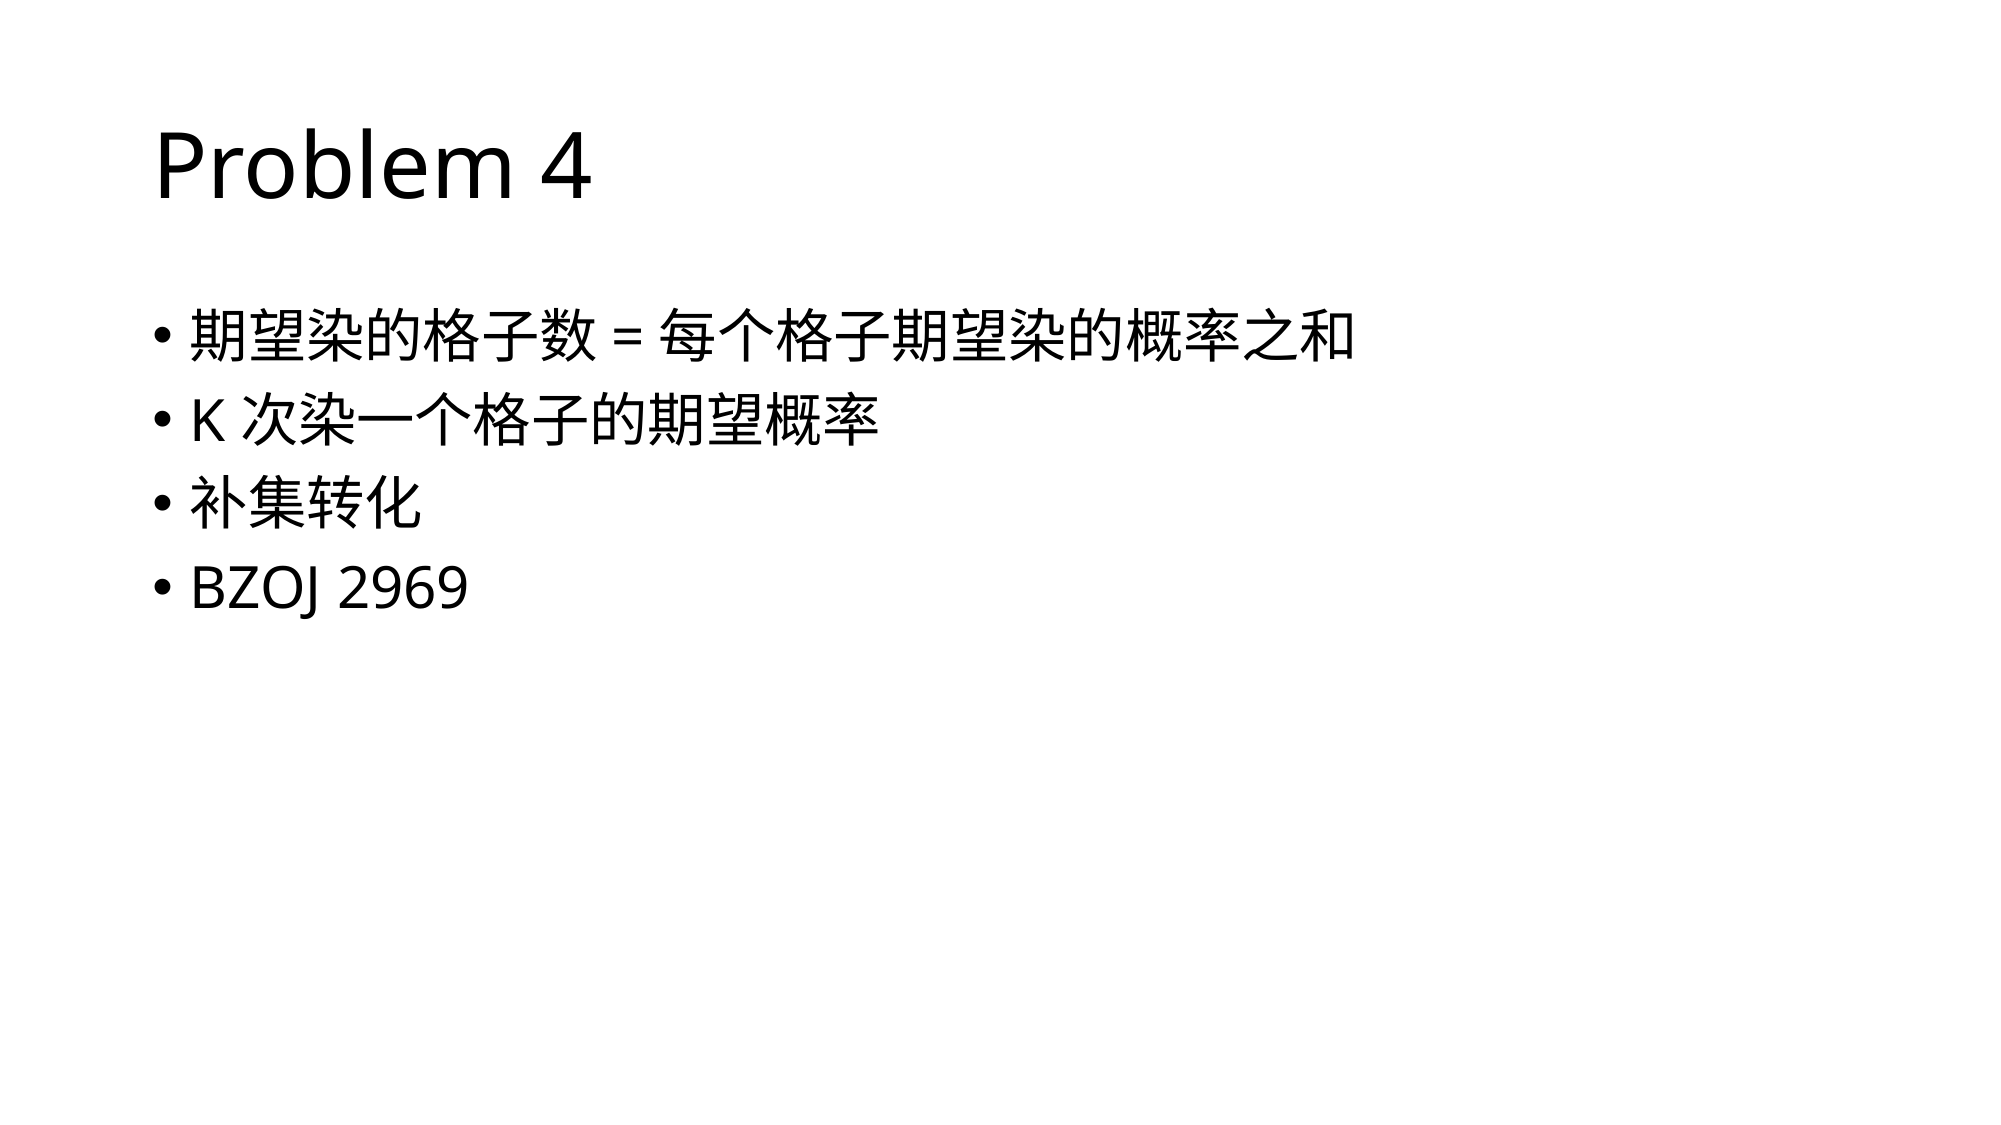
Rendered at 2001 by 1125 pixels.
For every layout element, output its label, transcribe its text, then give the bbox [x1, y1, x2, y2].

title Problem 4 [137, 59, 1863, 278]
list 期望染的格子数=每个格子期望染的概率之和 K次染一个格子的期望概率 补集转化 BZOJ 2969 [137, 299, 1863, 1014]
